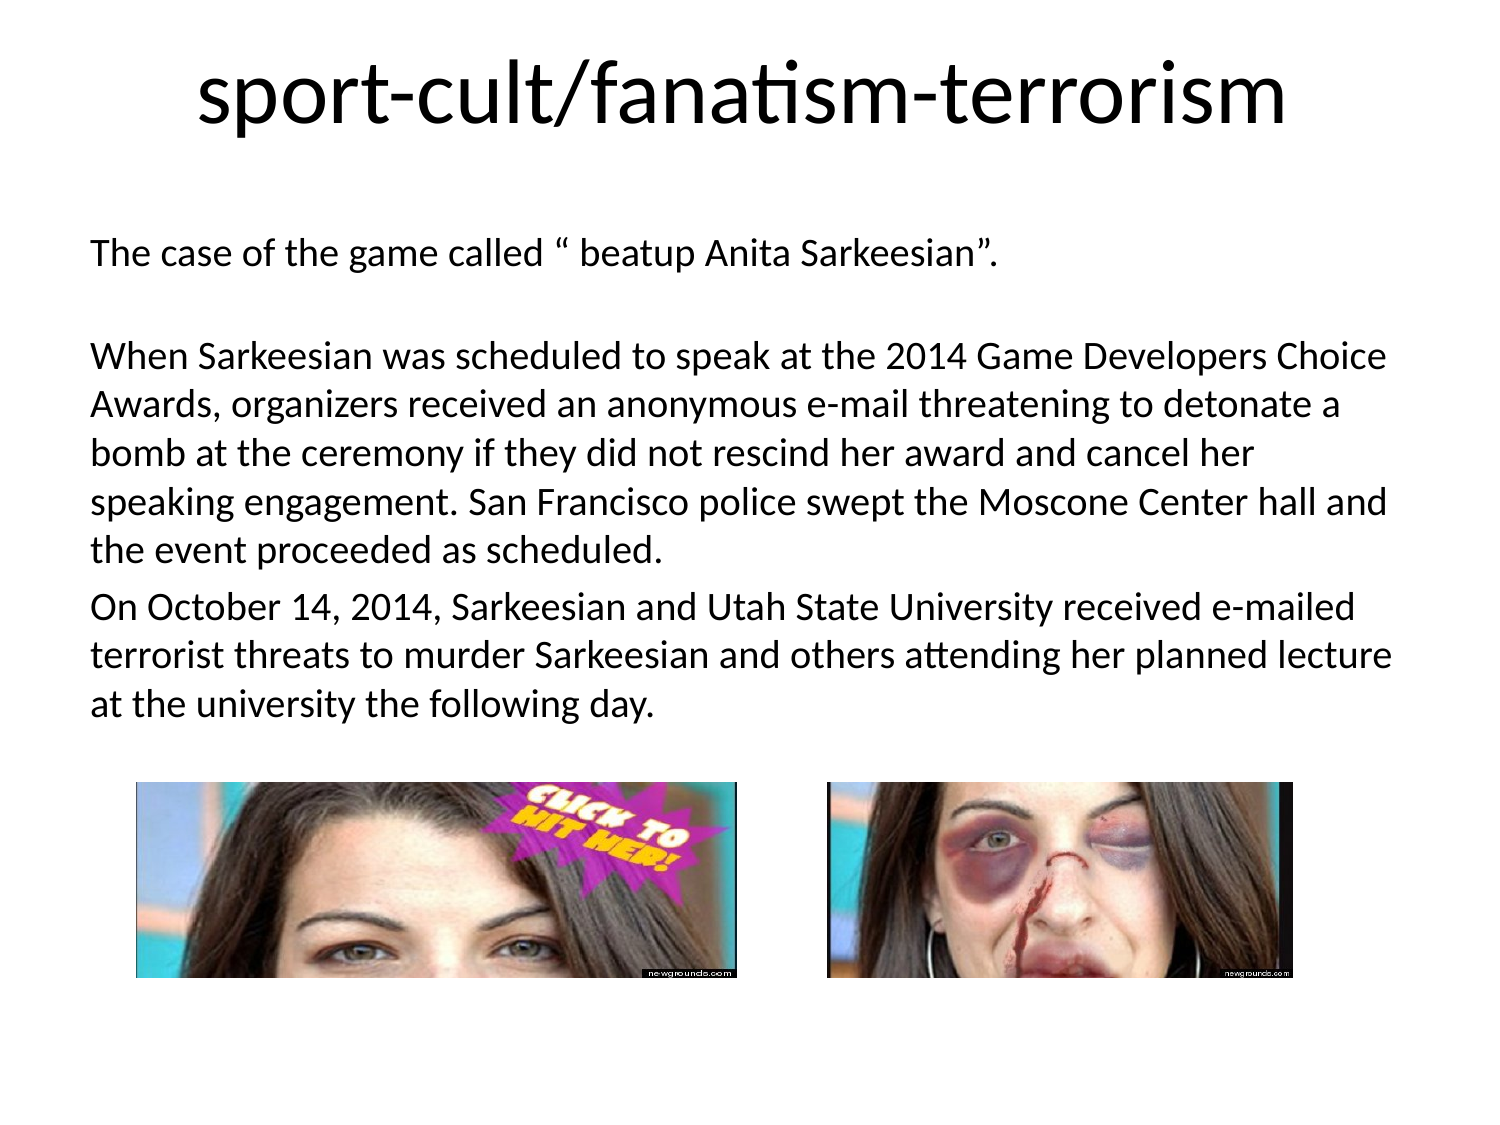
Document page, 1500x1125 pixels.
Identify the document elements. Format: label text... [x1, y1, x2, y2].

picture [827, 782, 1293, 979]
title sport-cult/fanatism-terrorism [68, 0, 1418, 175]
subtitle The case of the game called “ beatup Anita Sarkeesian”. When Sarkeesian was scheduled to speak at the 2014 Game Developers Choice Awards, organizers received an anonymous e-mail threatening to detonate a bomb at the ceremony if they did not rescind her award and cancel her speaking engagement. San Francisco police swept the Moscone Center hall and the event proceeded as scheduled. On October 14, 2014, Sarkeesian and Utah State University received e-mailed terrorist threats to murder Sarkeesian and others attending her planned lecture at the university the following day. [75, 223, 1425, 734]
picture [135, 782, 738, 979]
